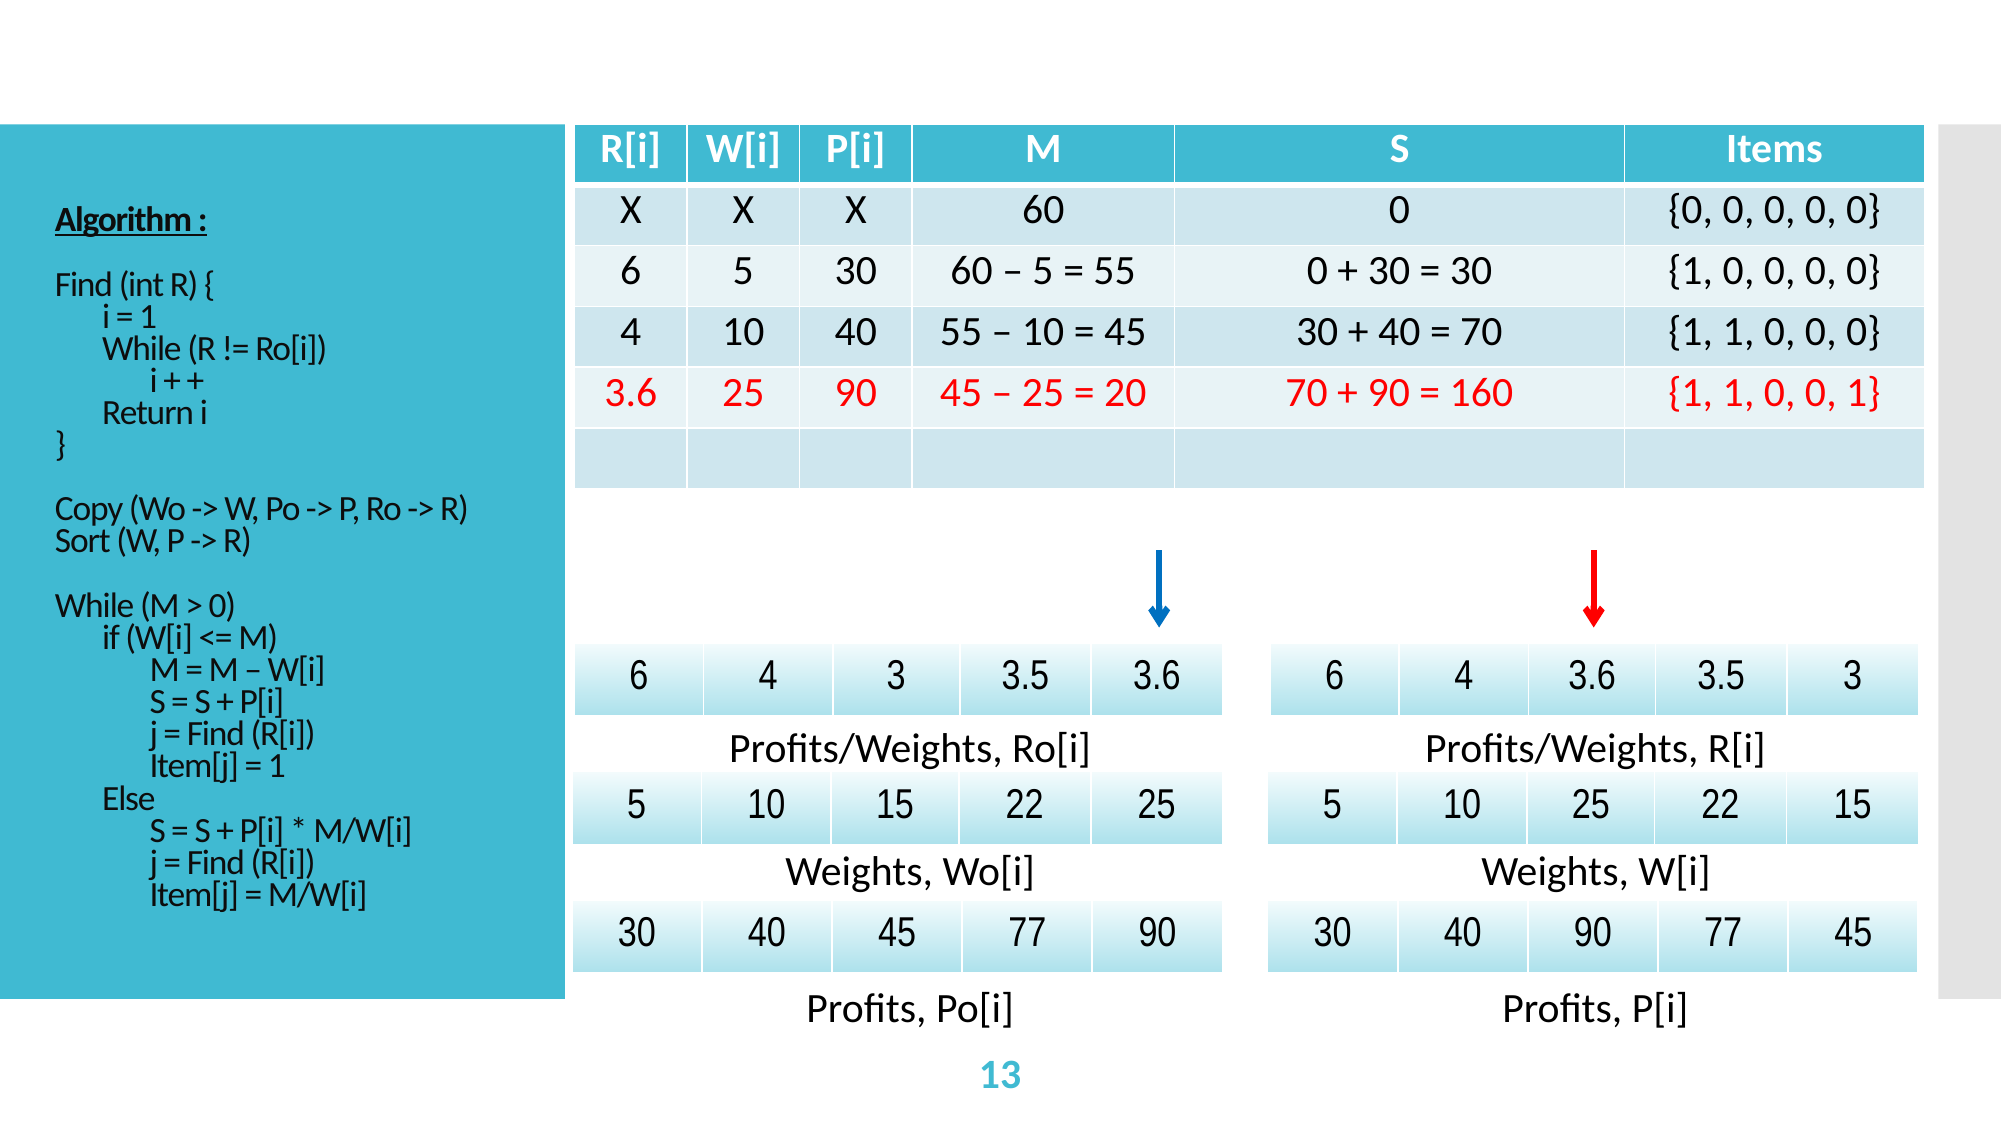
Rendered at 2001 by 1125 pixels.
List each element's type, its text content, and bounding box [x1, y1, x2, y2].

table_cell 55 – 10 = 45 [913, 307, 1174, 366]
table_cell 30 + 40 = 70 [1175, 307, 1624, 366]
text_box Profits, Po[i] [791, 978, 1029, 1039]
table_header 90 [1529, 901, 1657, 972]
table_header 3 [1788, 644, 1918, 715]
slide_number 13 [874, 1042, 1126, 1103]
text_box Weights, W[i] [1466, 849, 1726, 899]
table_cell 60 – 5 = 55 [913, 246, 1174, 306]
table_cell 40 [800, 307, 911, 366]
table_cell [1625, 429, 1924, 488]
table_header 77 [1659, 901, 1787, 972]
text_box Profits/Weights, Ro[i] [714, 721, 1107, 771]
table_cell {1, 1, 0, 0, 1} [1625, 368, 1924, 427]
table_header S [1175, 125, 1624, 182]
table_header 3.5 [1656, 644, 1786, 715]
table_cell 90 [800, 368, 911, 427]
table_header 6 [575, 644, 703, 715]
table_header 3 [834, 644, 959, 715]
table_cell {0, 0, 0, 0, 0} [1625, 188, 1924, 245]
table_header M [913, 125, 1174, 182]
table_header 5 [1268, 772, 1396, 844]
table_cell 0 + 30 = 30 [1175, 246, 1624, 306]
table_header 90 [1093, 901, 1222, 972]
table_header P[i] [800, 125, 911, 182]
table_header 40 [1399, 901, 1527, 972]
title Algorithm : Find (int R) { i = 1 While (R != Ro[i]) i + + Return i } Copy (Wo -> W, Po -> P, Ro -> R) Sort (W, P -> R) While (M > 0) if (W[i] <= M) M = M – W[i] S = S + P[i] j = Find (R[i]) Item[j] = 1 Else S = S + P[i] * M/W[i] j = Find (R[i]) Item[j] = M/W[i] [39, 123, 524, 995]
table_header W[i] [688, 125, 799, 182]
table_header 25 [1092, 772, 1222, 844]
table_header 3.6 [1092, 644, 1222, 715]
table_header 15 [832, 772, 958, 844]
table_cell 5 [688, 246, 799, 306]
table_cell 0 [1175, 188, 1624, 245]
table_cell 10 [688, 307, 799, 366]
table_cell 60 [913, 188, 1174, 245]
table_cell X [688, 188, 799, 245]
table_header 77 [963, 901, 1091, 972]
table_cell 4 [575, 307, 686, 366]
table_cell [575, 429, 686, 488]
table_header 10 [1398, 772, 1526, 844]
table_header 40 [703, 901, 831, 972]
text_box Profits/Weights, R[i] [1410, 721, 1781, 771]
table_cell [913, 429, 1174, 488]
table_cell 25 [688, 368, 799, 427]
table_cell {1, 1, 0, 0, 0} [1625, 307, 1924, 366]
table_cell X [800, 188, 911, 245]
table_header 22 [960, 772, 1090, 844]
table_cell [800, 429, 911, 488]
table_header 45 [833, 901, 961, 972]
table_header 4 [704, 644, 832, 715]
table_cell 70 + 90 = 160 [1175, 368, 1624, 427]
table_header 15 [1787, 772, 1918, 844]
table_header 6 [1271, 644, 1398, 715]
table_header 3.6 [1529, 644, 1655, 715]
table_cell 30 [800, 246, 911, 306]
table_header 5 [573, 772, 701, 844]
table_cell 3.6 [575, 368, 686, 427]
table_cell [1175, 429, 1624, 488]
table_cell 6 [575, 246, 686, 306]
table_header Items [1625, 125, 1924, 182]
table_header 30 [1268, 901, 1397, 972]
table_header R[i] [575, 125, 686, 182]
text_box Profits, P[i] [1487, 978, 1704, 1039]
table_cell X [575, 188, 686, 245]
table_cell [688, 429, 799, 488]
table_header 22 [1655, 772, 1786, 844]
table_header 30 [573, 901, 701, 972]
table_header 25 [1528, 772, 1654, 844]
table_header 3.5 [961, 644, 1090, 715]
table_header 4 [1400, 644, 1528, 715]
text_box Weights, Wo[i] [770, 849, 1051, 899]
table_header 10 [702, 772, 830, 844]
table_cell {1, 0, 0, 0, 0} [1625, 246, 1924, 306]
table_header 45 [1789, 901, 1917, 972]
table_cell 45 – 25 = 20 [913, 368, 1174, 427]
